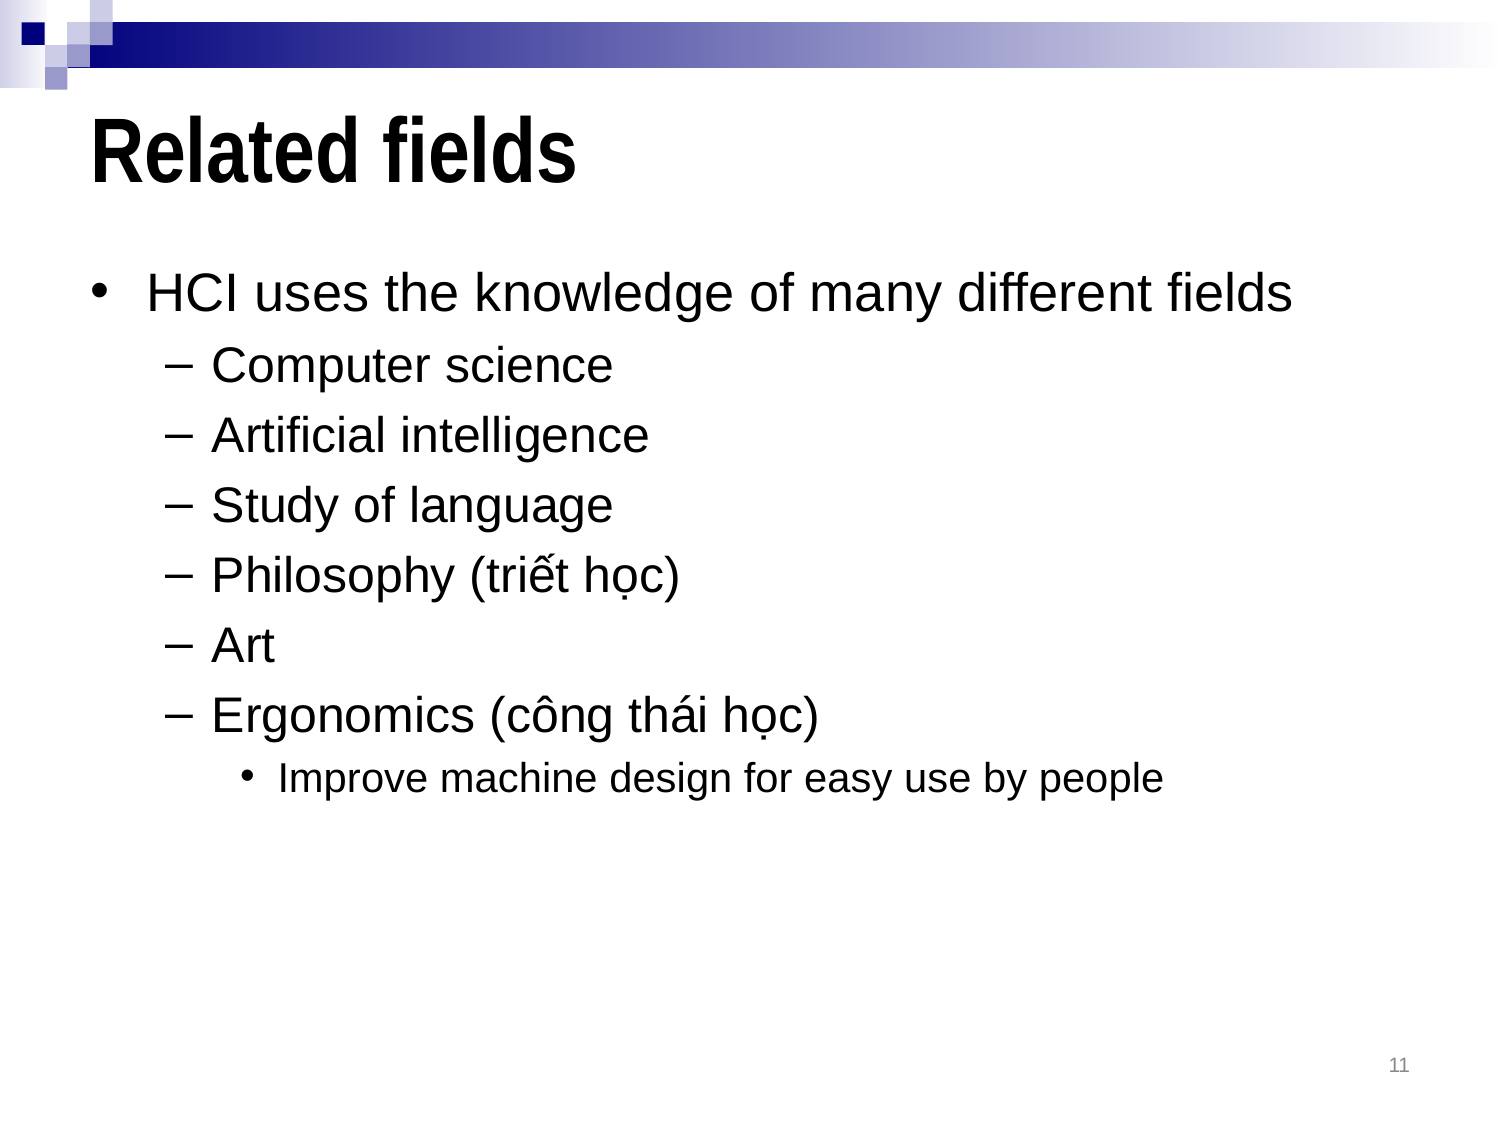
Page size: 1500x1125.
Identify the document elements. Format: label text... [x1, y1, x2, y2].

title Related fields [75, 67, 1425, 225]
list HCI uses the knowledge of many different fields Computer science Artificial intelligence Study of language Philosophy (triết học) Art Ergonomics (công thái học) Improve machine design for easy use by people [75, 249, 1425, 1013]
slide_number 11 [1074, 1037, 1425, 1091]
